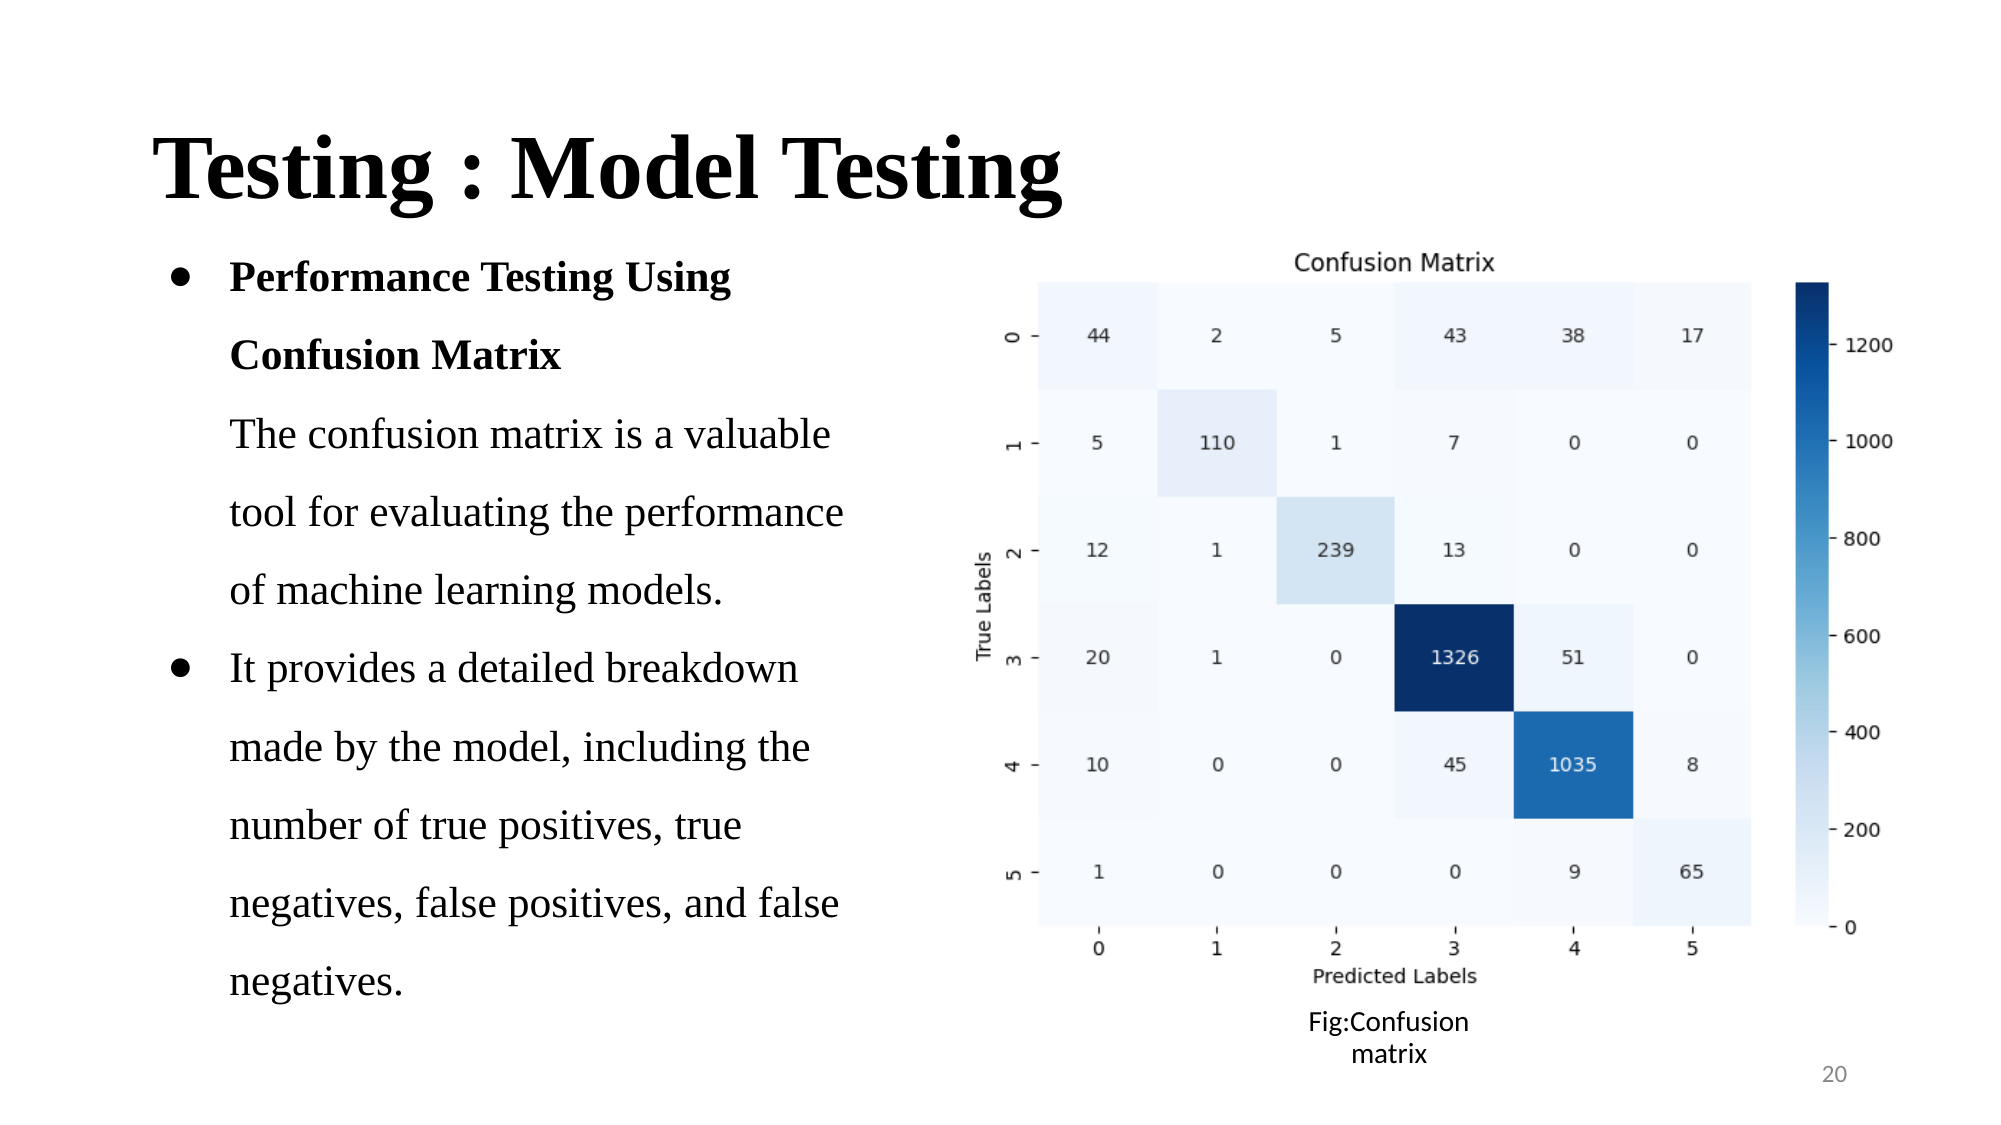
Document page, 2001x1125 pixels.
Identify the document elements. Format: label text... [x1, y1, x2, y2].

title Fig:Confusion matrix [1261, 1007, 1517, 1125]
title Testing : Model Testing [137, 59, 1863, 278]
picture [961, 238, 1909, 1001]
slide_number 20 [1517, 1042, 1863, 1103]
list Performance Testing Using Confusion Matrix The confusion matrix is a valuable tool for evaluating the performance of machine learning models. It provides a detailed breakdown made by the model, including the number of true positives, true negatives, false positives, and false negatives. [137, 214, 890, 1024]
